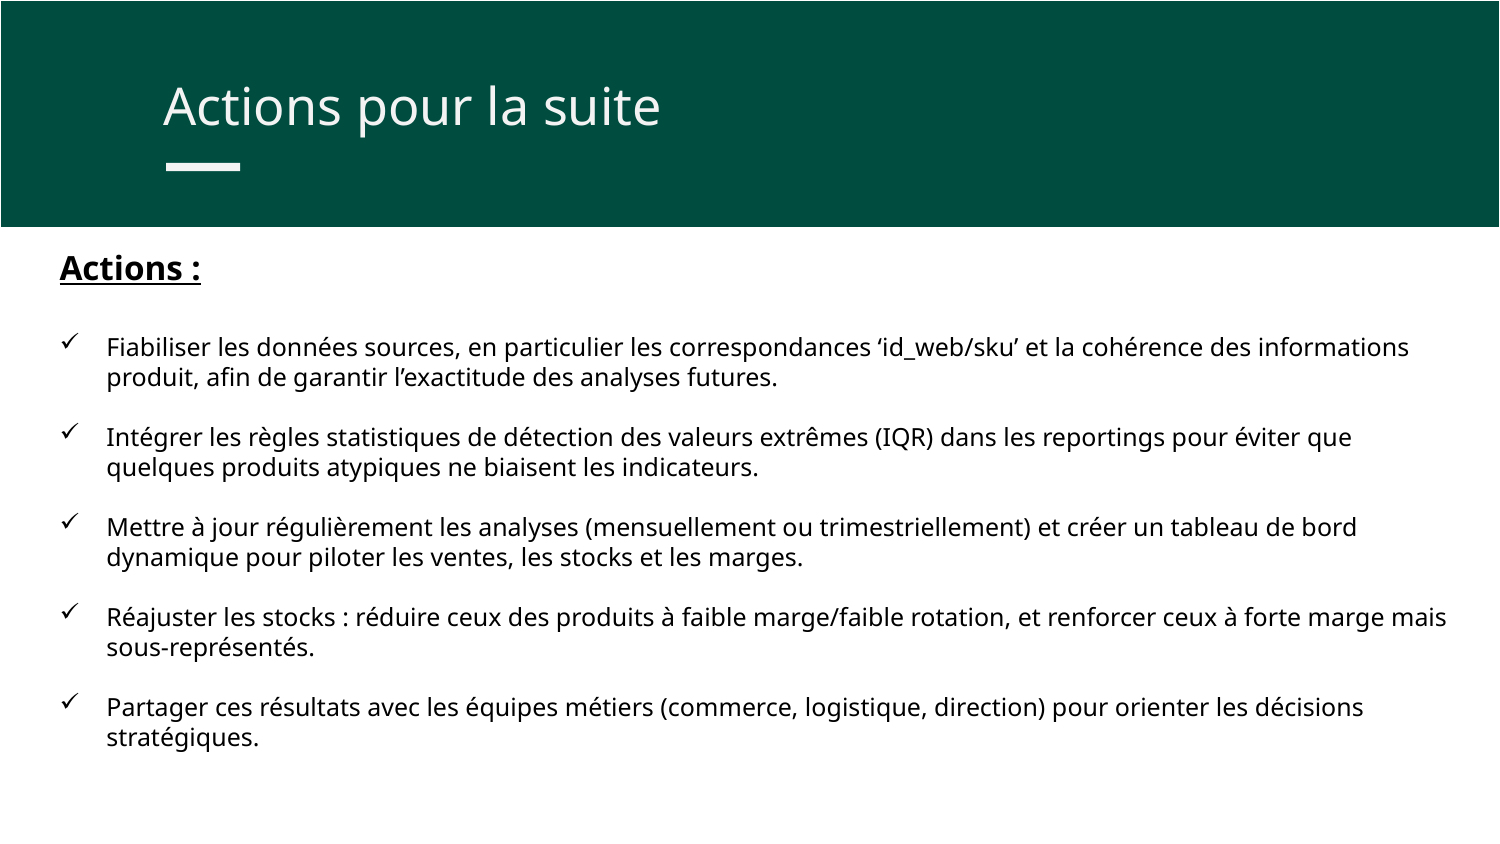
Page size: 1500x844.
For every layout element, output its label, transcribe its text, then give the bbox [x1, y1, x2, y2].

text_box Actions pour la suite [148, 58, 1500, 153]
text_box [166, 162, 241, 172]
text_box Actions : Fiabiliser les données sources, en particulier les correspondances ‘id_web/sku’ et la cohérence des informations produit, afin de garantir l’exactitude des analyses futures. Intégrer les règles statistiques de détection des valeurs extrêmes (IQR) dans les reportings pour éviter que quelques produits atypiques ne biaisent les indicateurs. Mettre à jour régulièrement les analyses (mensuellement ou trimestriellement) et créer un tableau de bord dynamique pour piloter les ventes, les stocks et les marges. Réajuster les stocks : réduire ceux des produits à faible marge/faible rotation, et renforcer ceux à forte marge mais sous-représentés. Partager ces résultats avec les équipes métiers (commerce, logistique, direction) pour orienter les décisions stratégiques. [44, 239, 1473, 759]
text_box [0, 0, 1500, 228]
